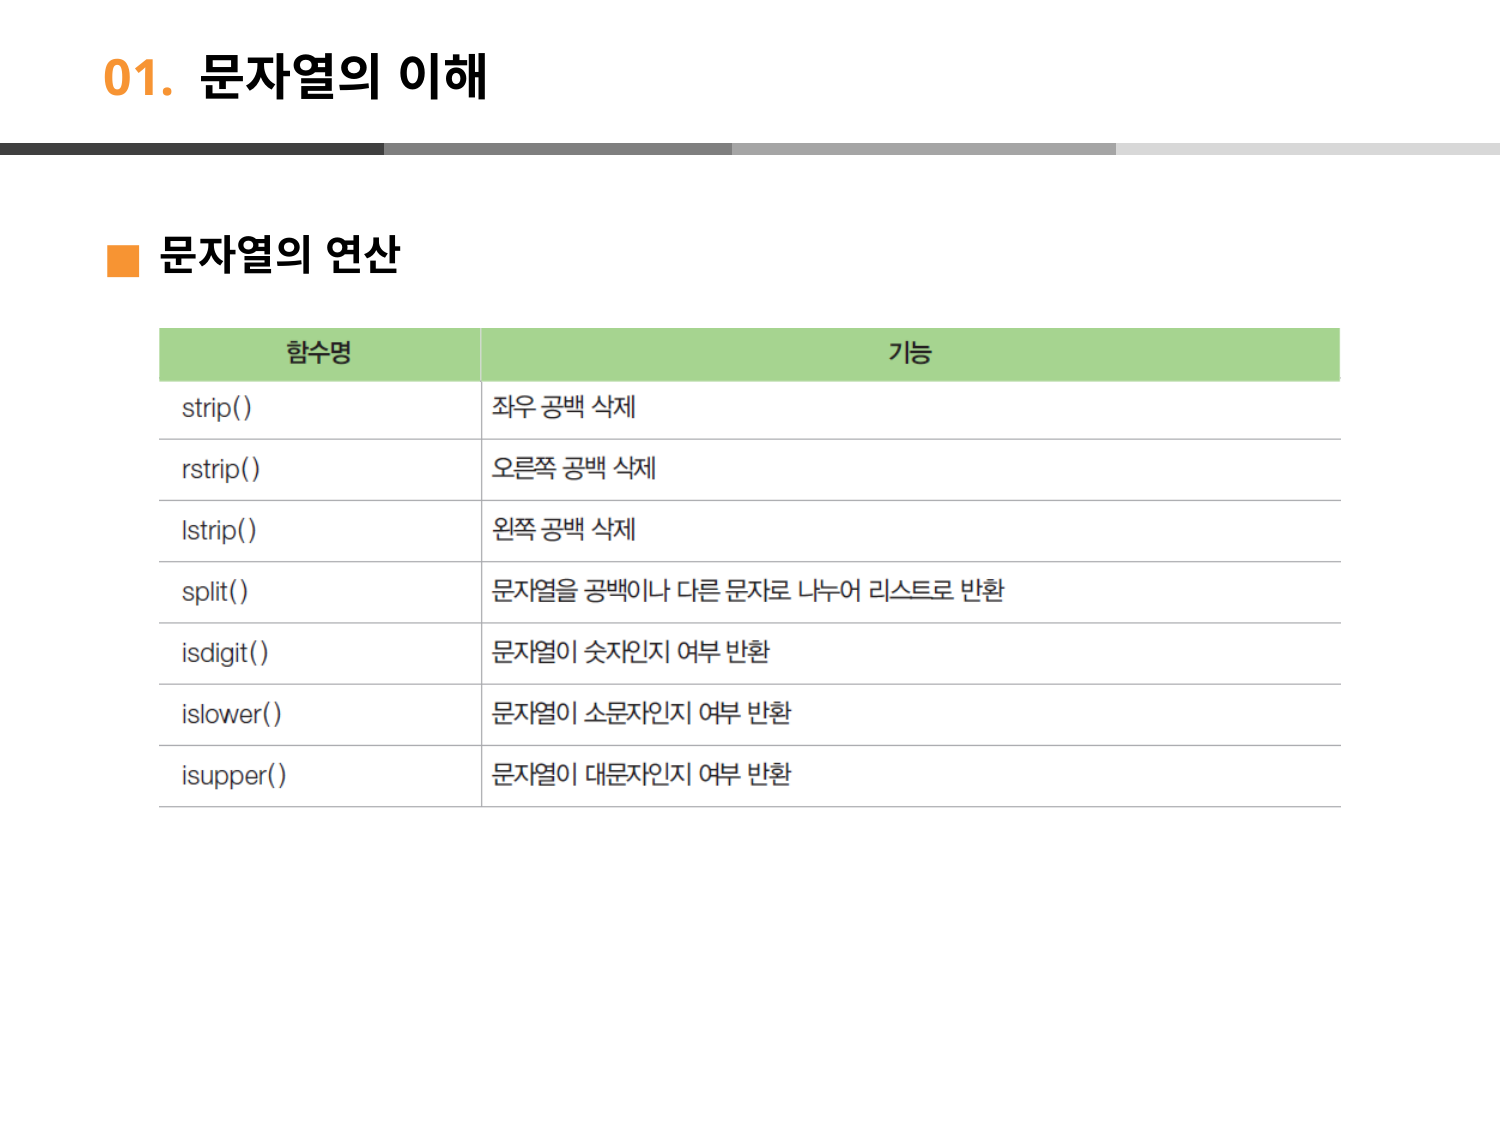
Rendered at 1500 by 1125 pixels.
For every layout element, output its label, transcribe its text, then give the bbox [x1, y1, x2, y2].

title 01. 문자열의 이해 [88, 30, 1211, 121]
list 문자열의 연산 [88, 196, 1436, 386]
picture [159, 328, 1341, 817]
